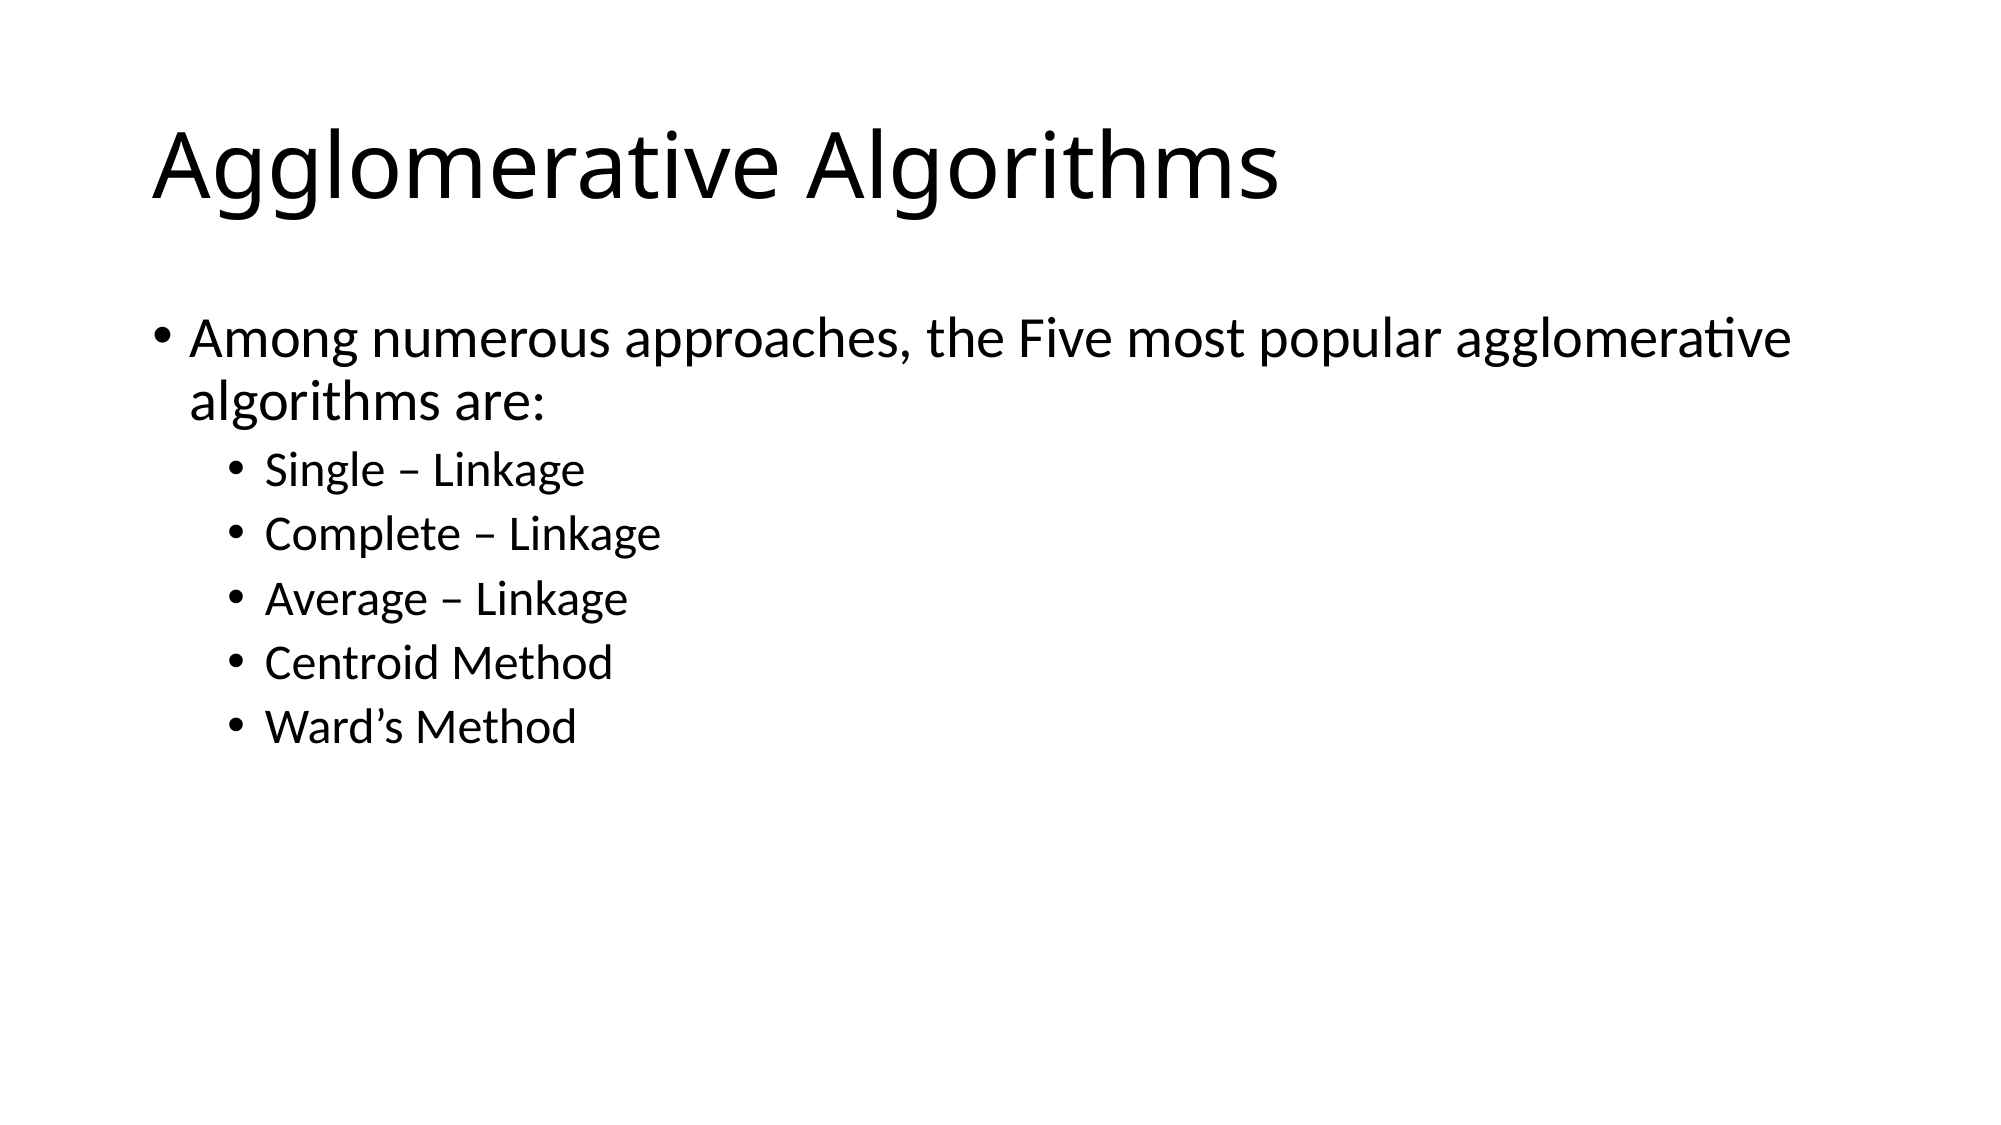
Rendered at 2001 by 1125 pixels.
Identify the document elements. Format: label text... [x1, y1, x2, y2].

title Agglomerative Algorithms [137, 59, 1863, 278]
list Among numerous approaches, the Five most popular agglomerative algorithms are: Single – Linkage Complete – Linkage Average – Linkage Centroid Method Ward’s Method [137, 299, 1863, 1014]
